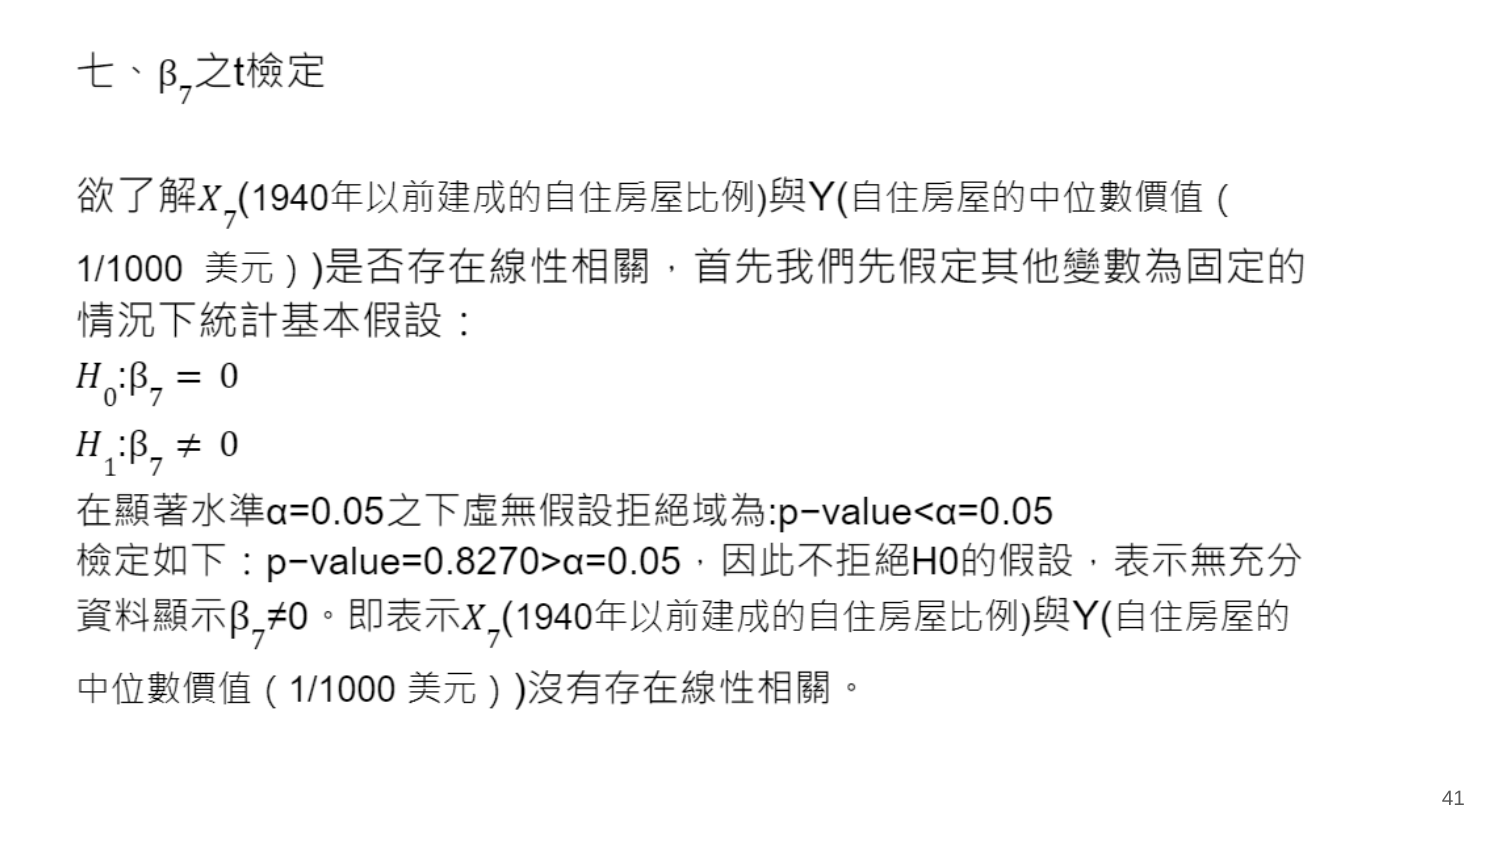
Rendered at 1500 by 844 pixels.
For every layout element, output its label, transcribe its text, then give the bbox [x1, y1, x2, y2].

picture [24, 24, 1332, 741]
slide_number ‹#› [1389, 764, 1480, 830]
